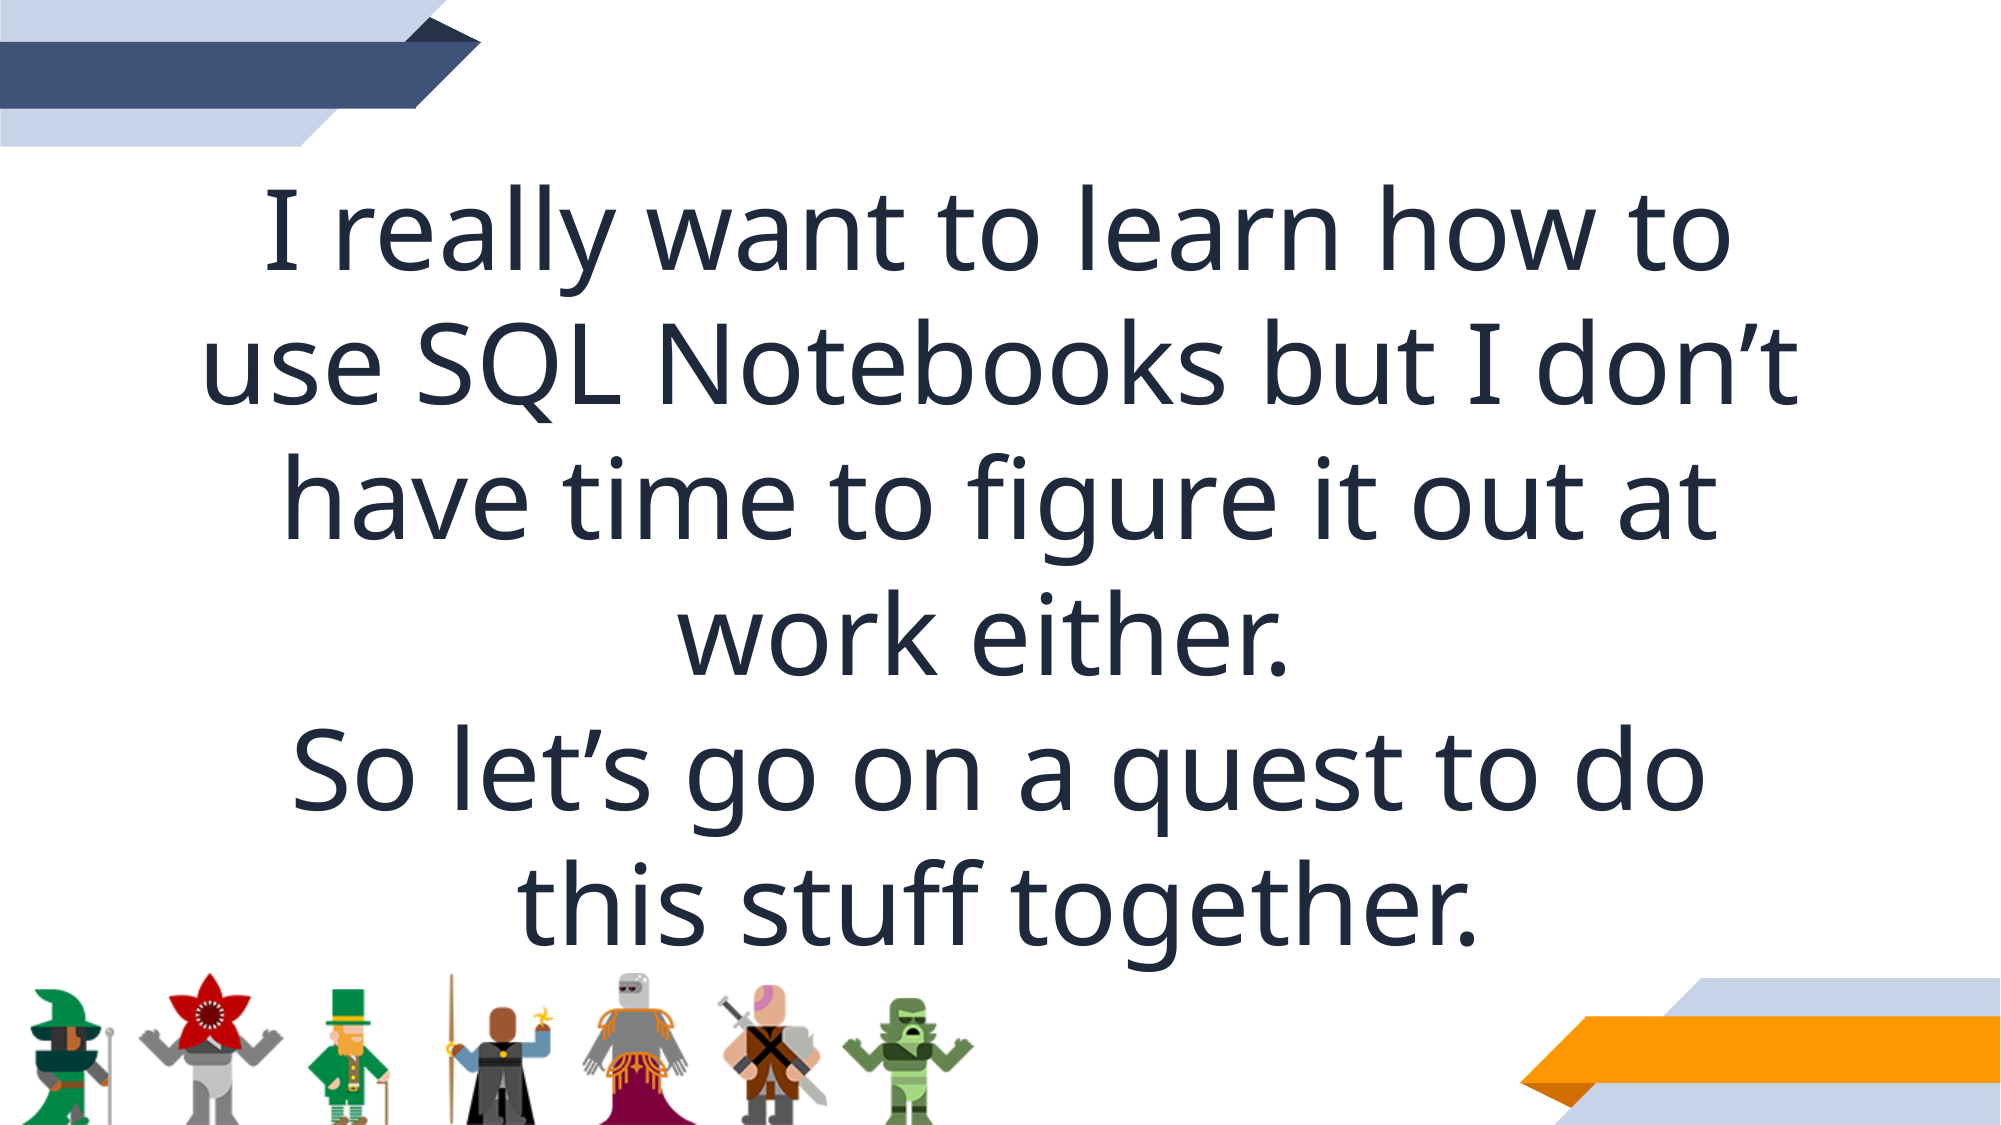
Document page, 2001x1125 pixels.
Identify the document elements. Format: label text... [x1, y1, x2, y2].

text_box I really want to learn how to use SQL Notebooks but I don’t have time to figure it out at work either. So let’s go on a quest to do this stuff together. [172, 150, 1828, 975]
picture [0, 973, 1001, 1125]
